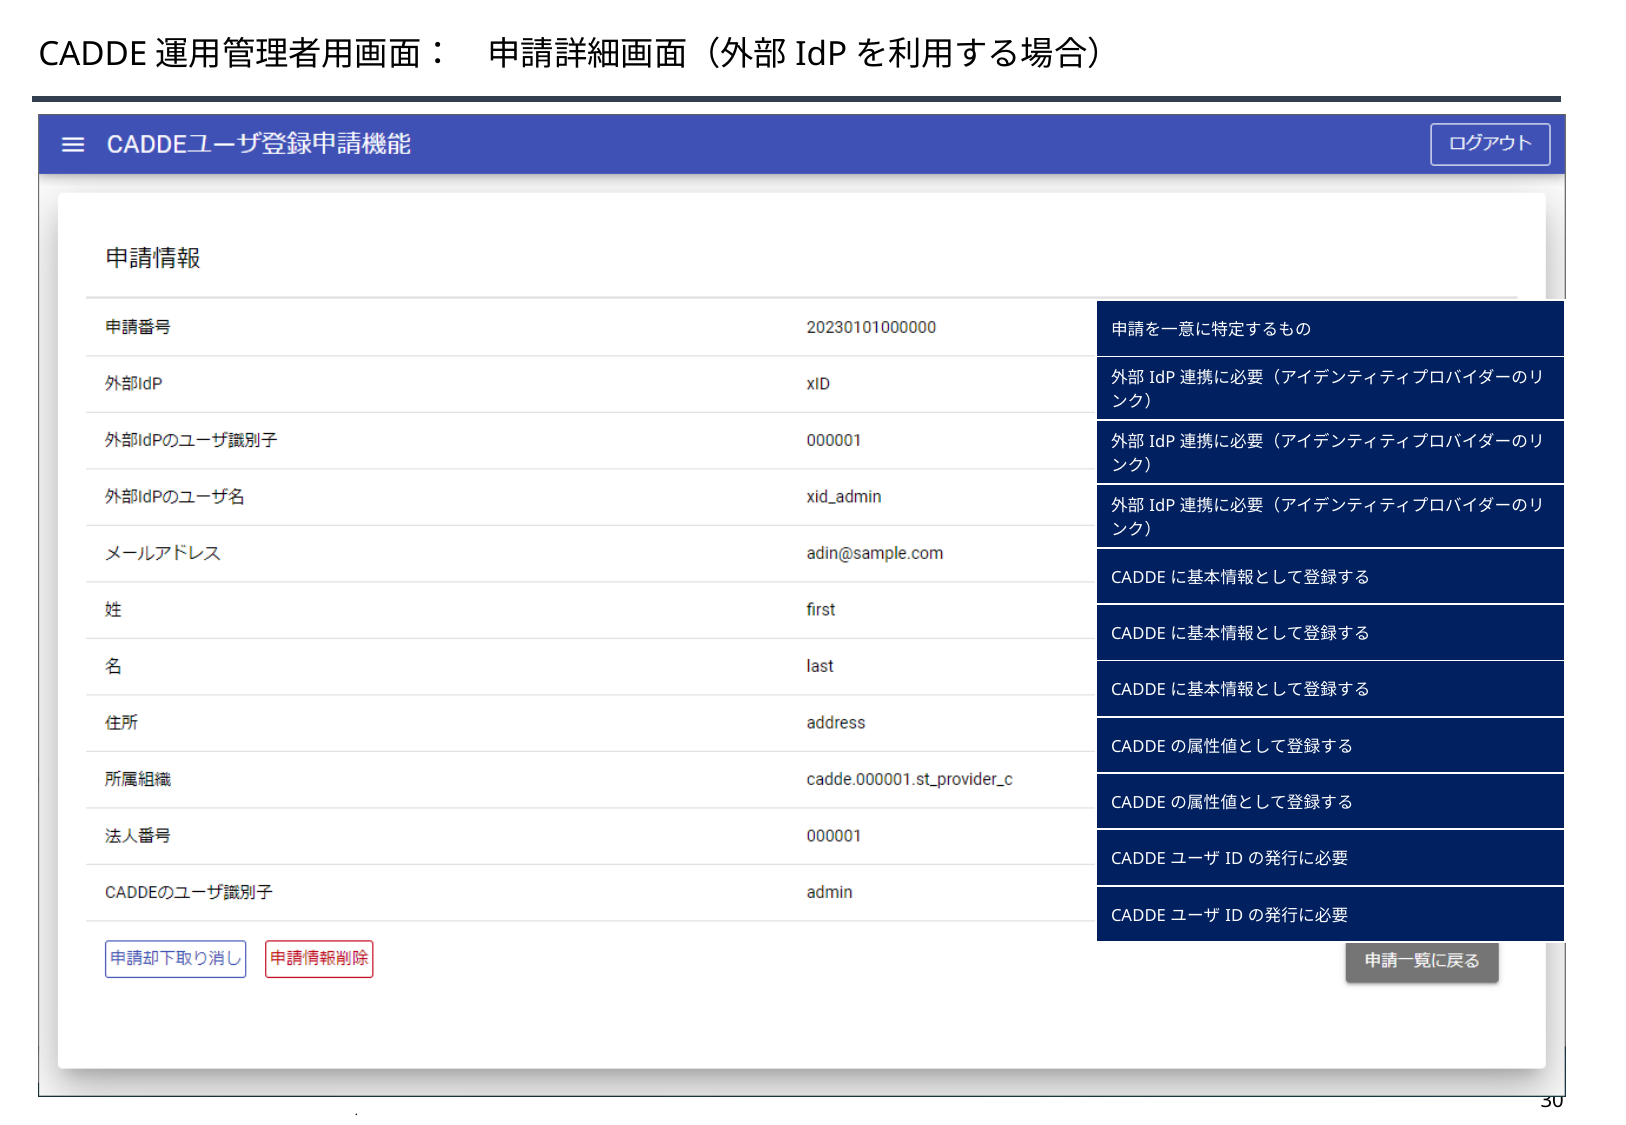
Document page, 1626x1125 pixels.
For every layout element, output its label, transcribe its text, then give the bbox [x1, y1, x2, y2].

title CADDE運用管理者用画面： 申請詳細画面（外部IdPを利用する場合） [38, 19, 1526, 91]
picture [38, 114, 1566, 1097]
